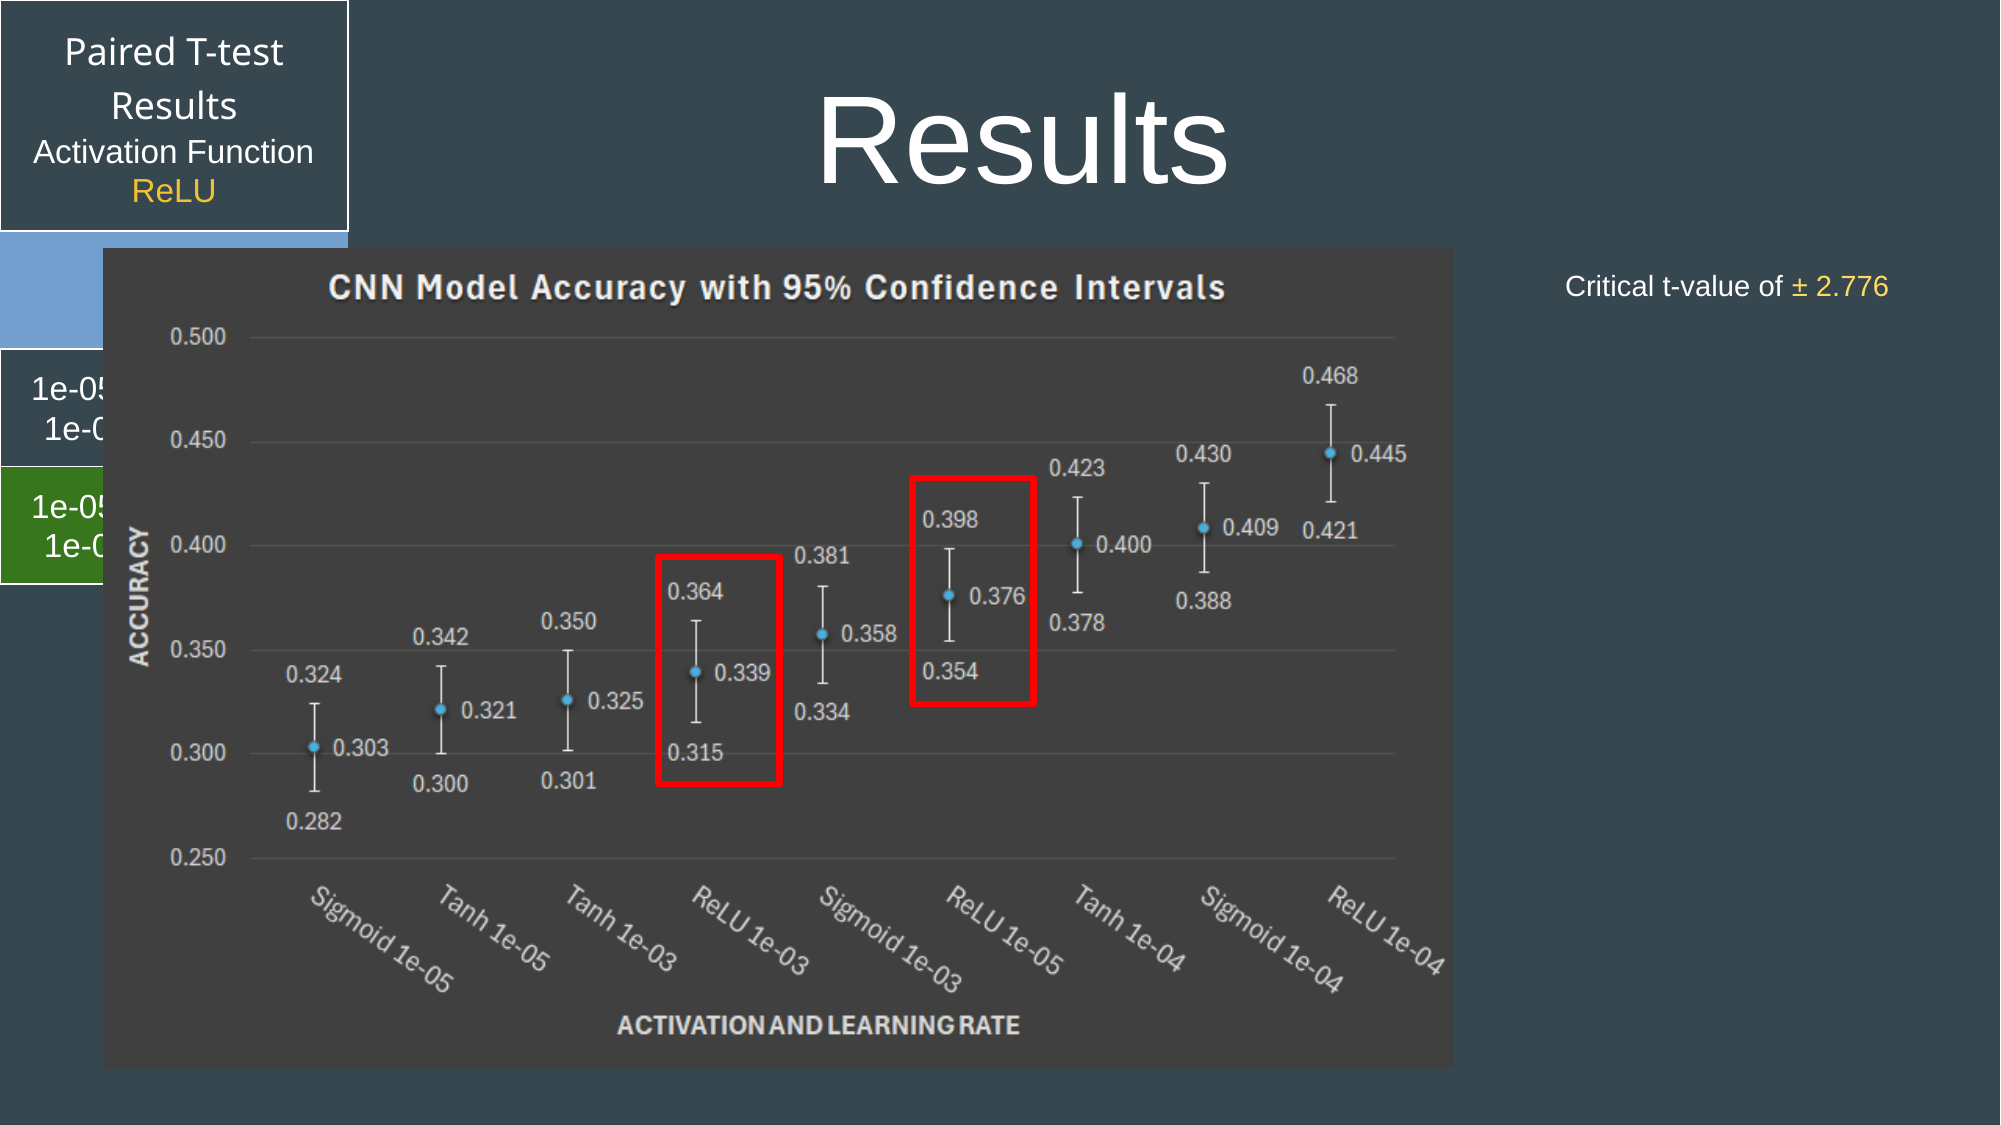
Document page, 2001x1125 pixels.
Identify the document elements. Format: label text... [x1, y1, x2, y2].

text_box Critical t-value of ± 2.776 [1550, 258, 1911, 306]
title Results [349, 65, 1774, 219]
picture [103, 247, 1454, 1069]
table_cell 1e-05 v 1e-03 [1, 467, 98, 583]
table_cell 1e-05 v 1e-04 [1, 350, 98, 466]
table_header Paired T-test Results Activation Function ReLU [1, 1, 347, 230]
